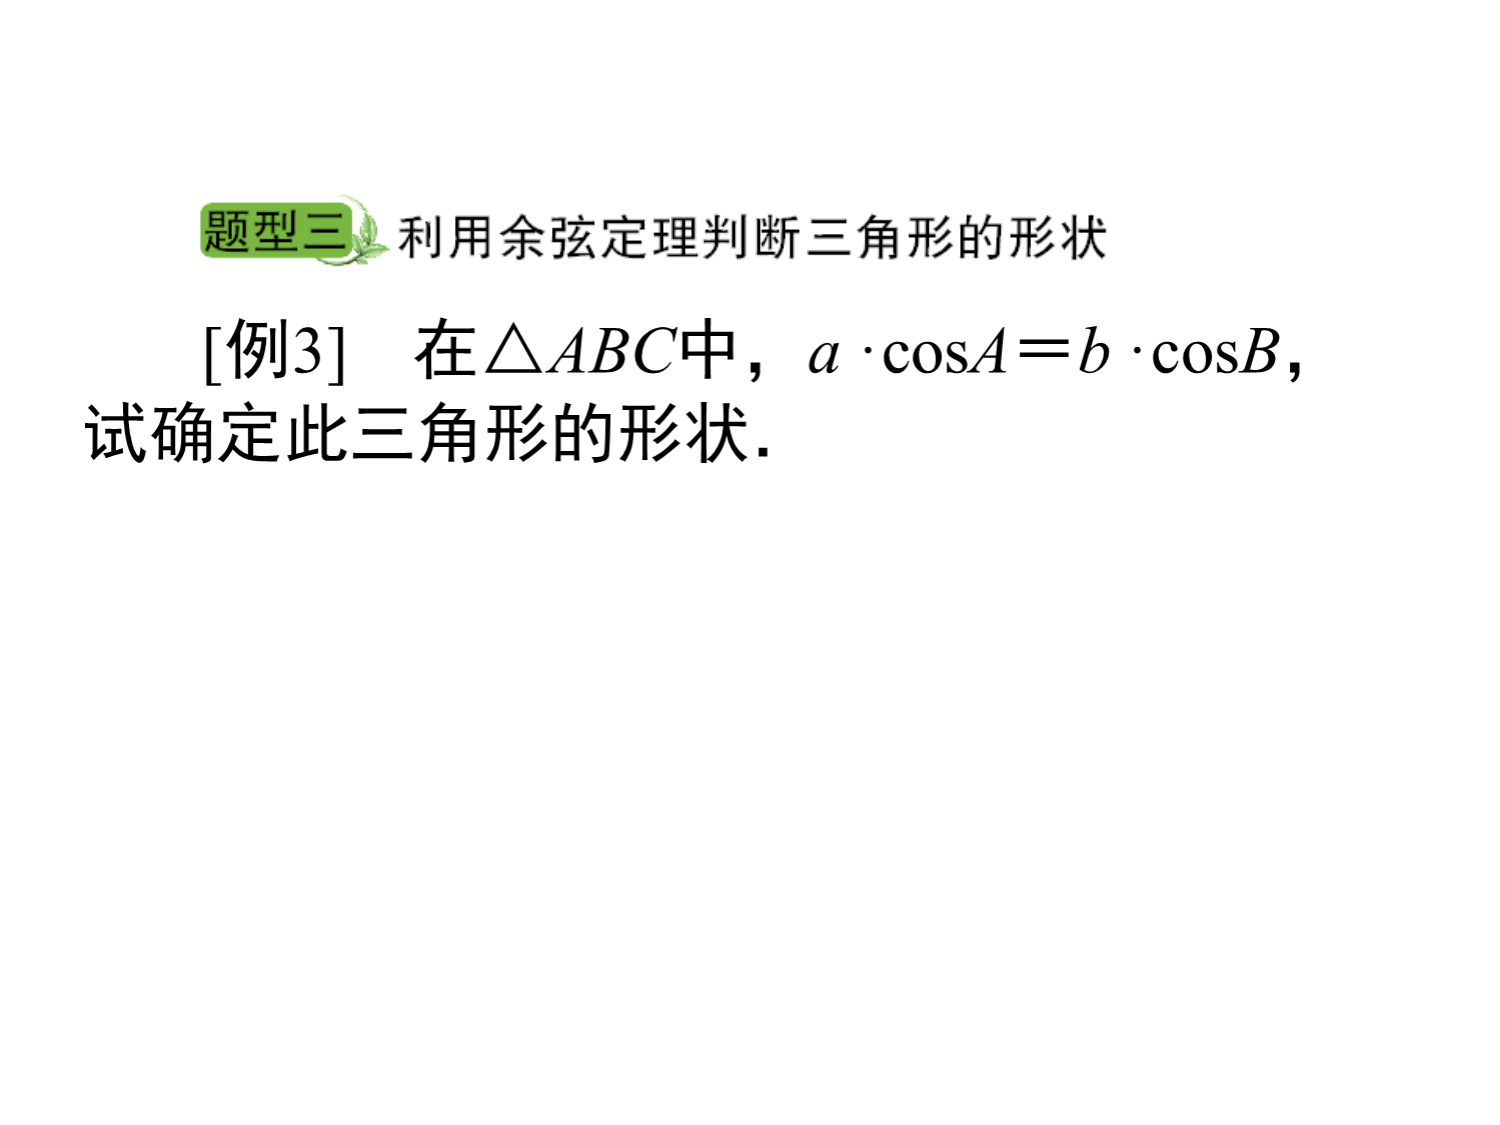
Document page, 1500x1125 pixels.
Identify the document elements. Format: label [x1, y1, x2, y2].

picture [41, 184, 1388, 509]
